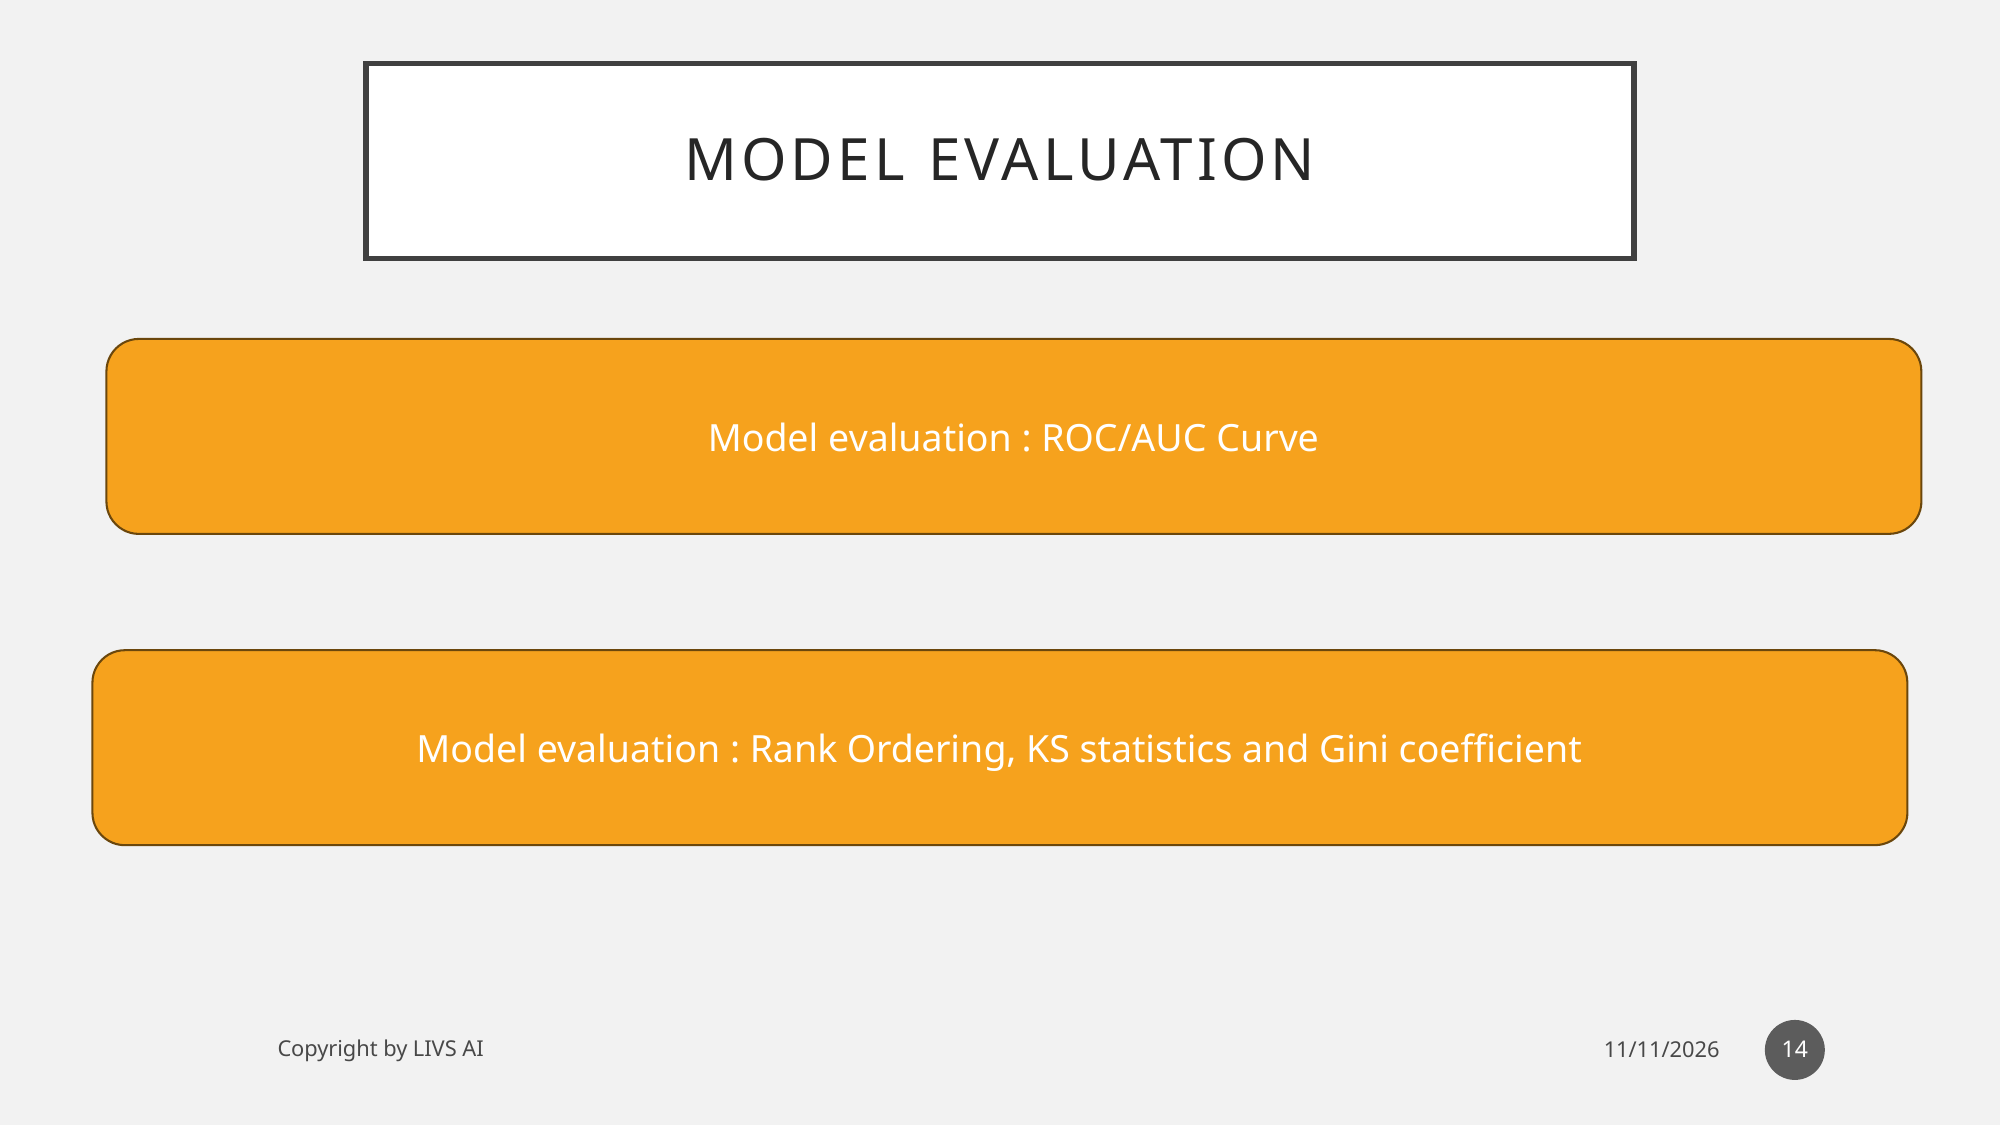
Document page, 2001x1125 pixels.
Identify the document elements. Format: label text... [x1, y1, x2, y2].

slide_number 14 [1764, 1019, 1825, 1080]
text_box Model evaluation : Rank Ordering, KS statistics and Gini coefficient [91, 649, 1909, 847]
footer Copyright by LIVS AI [262, 1023, 1231, 1076]
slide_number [1283, 1023, 1735, 1077]
text_box Model evaluation : ROC/AUC Curve [105, 337, 1923, 535]
title Model Evaluation [363, 61, 1637, 261]
